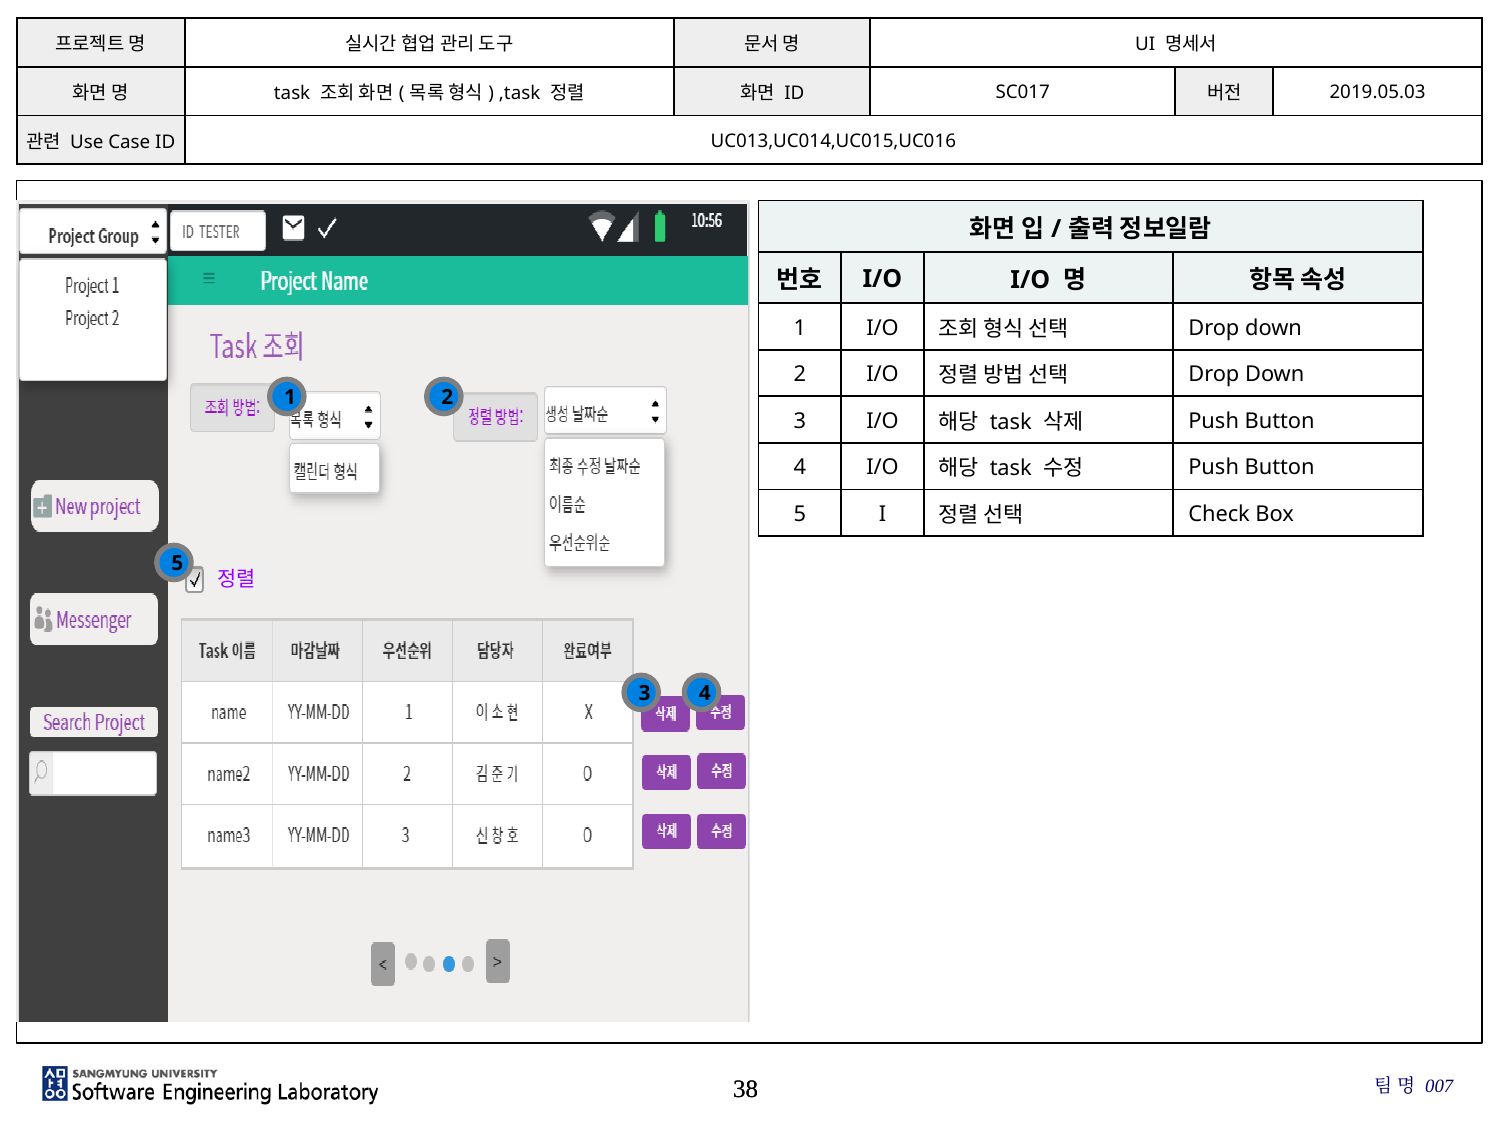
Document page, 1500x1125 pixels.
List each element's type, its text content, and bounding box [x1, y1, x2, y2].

table_cell Push Button [1174, 444, 1422, 489]
table_cell Drop down [1174, 304, 1422, 349]
table_cell I/O [842, 253, 923, 302]
table_header UI 명세서 [871, 19, 1481, 66]
table_cell 항목 속성 [1174, 253, 1422, 302]
table_header 화면 입/출력 정보일람 [759, 201, 1422, 251]
table_cell 정렬 선택 [925, 490, 1172, 535]
table_cell Push Button [1174, 397, 1422, 442]
table_cell 화면 ID [675, 68, 869, 115]
table_header 프로젝트 명 [18, 19, 184, 66]
table_cell 번호 [759, 253, 840, 302]
table_cell UC013,UC014,UC015,UC016 [186, 116, 1481, 163]
table_header 문서 명 [675, 19, 869, 66]
table_cell 1 [759, 304, 840, 349]
table_cell 화면 명 [18, 68, 184, 115]
table_cell 정렬 방법 선택 [925, 351, 1172, 395]
table_header 실시간 협업 관리 도구 [186, 19, 673, 66]
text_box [16, 200, 751, 1022]
table_cell I/O [842, 351, 923, 395]
table_cell 3 [759, 397, 840, 442]
table_cell I/O [842, 397, 923, 442]
table_cell 관련 Use Case ID [18, 116, 184, 163]
table_cell 2 [759, 351, 840, 395]
table_cell Check Box [1174, 490, 1422, 535]
table_cell 버전 [1176, 68, 1272, 115]
table_cell I/O [842, 444, 923, 489]
table_cell Drop Down [1174, 351, 1422, 395]
table_cell task 조회 화면(목록 형식) ,task 정렬 [186, 68, 673, 115]
table_cell 2019.05.03 [1274, 68, 1481, 115]
table_cell I/O [842, 304, 923, 349]
table_cell 해당 task 삭제 [925, 397, 1172, 442]
table_cell I/O 명 [925, 253, 1172, 302]
footer 팀 명 007 [994, 1060, 1454, 1110]
table_cell 4 [759, 444, 840, 489]
table_cell 해당 task 수정 [925, 444, 1172, 489]
picture [42, 1066, 382, 1106]
table_cell I [842, 490, 923, 535]
table_cell 5 [759, 490, 840, 535]
table_cell 조회 형식 선택 [925, 304, 1172, 349]
table_cell SC017 [871, 68, 1174, 115]
